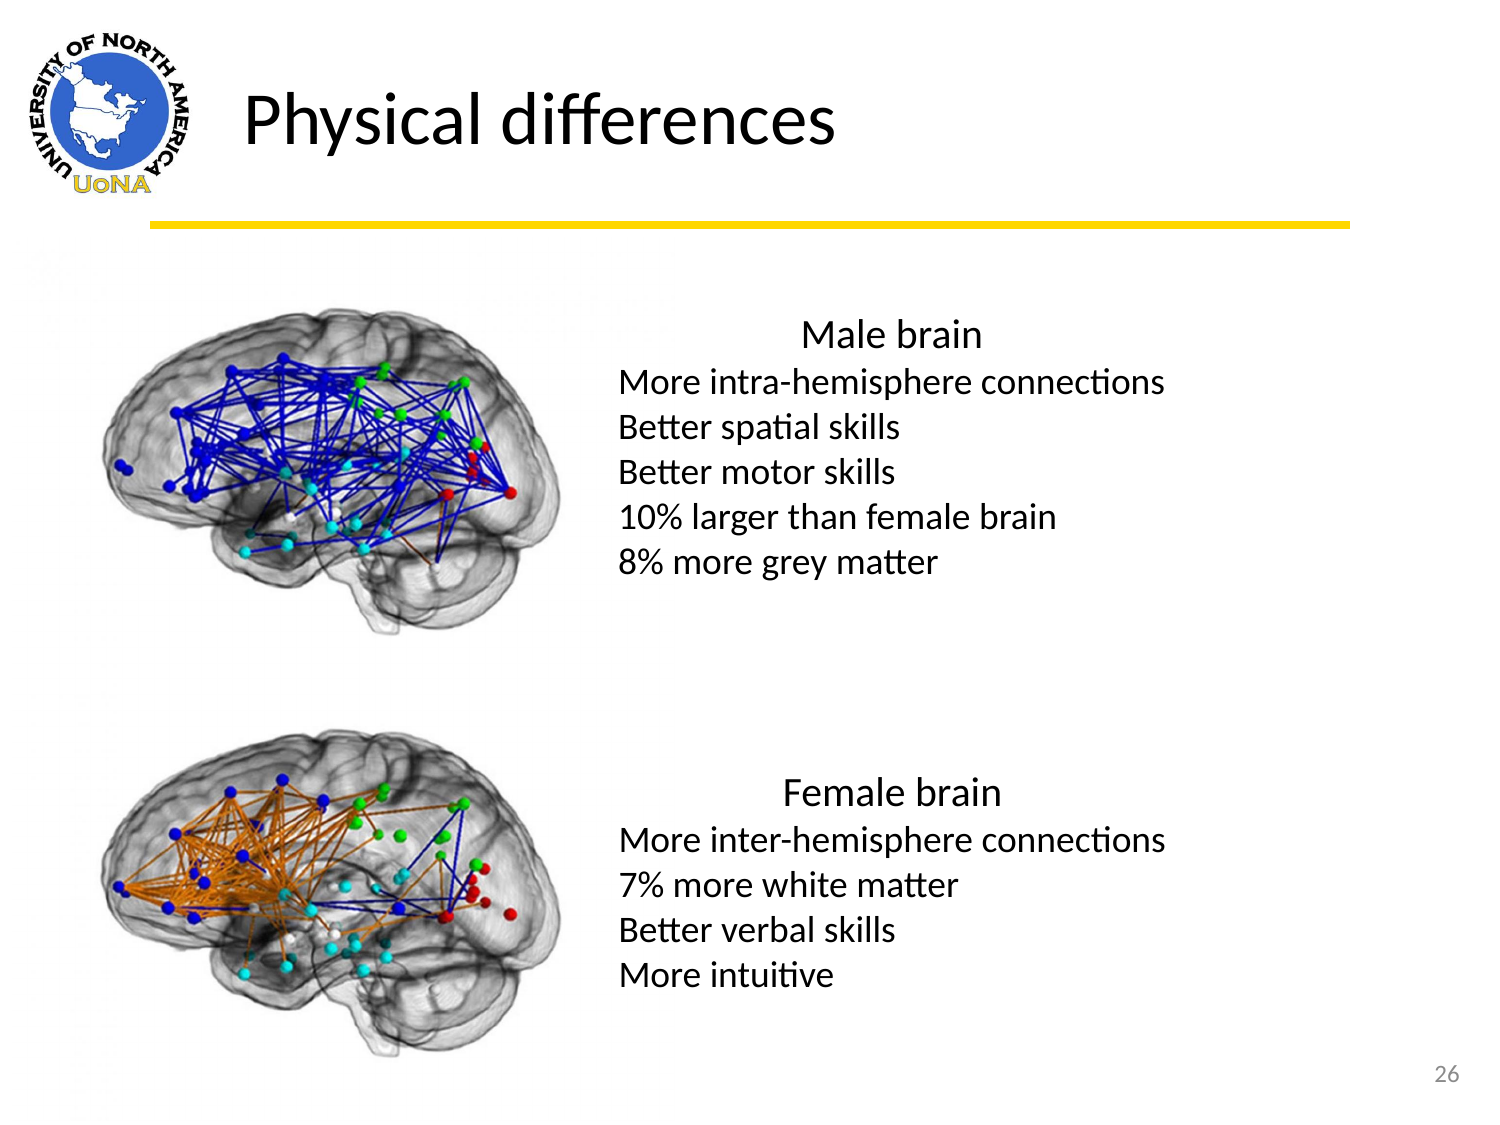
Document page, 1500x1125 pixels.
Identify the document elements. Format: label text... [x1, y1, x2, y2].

text_box Male brain More intra-hemisphere connections Better spatial skills Better motor skills 10% larger than female brain 8% more grey matter [679, 299, 1181, 590]
picture [19, 24, 200, 200]
slide_number 26 [1412, 1042, 1475, 1103]
text_box Physical differences [228, 62, 853, 168]
picture [12, 237, 676, 1122]
text_box Female brain More inter-hemisphere connections 7% more white matter Better verbal skills More intuitive [679, 757, 1182, 1003]
